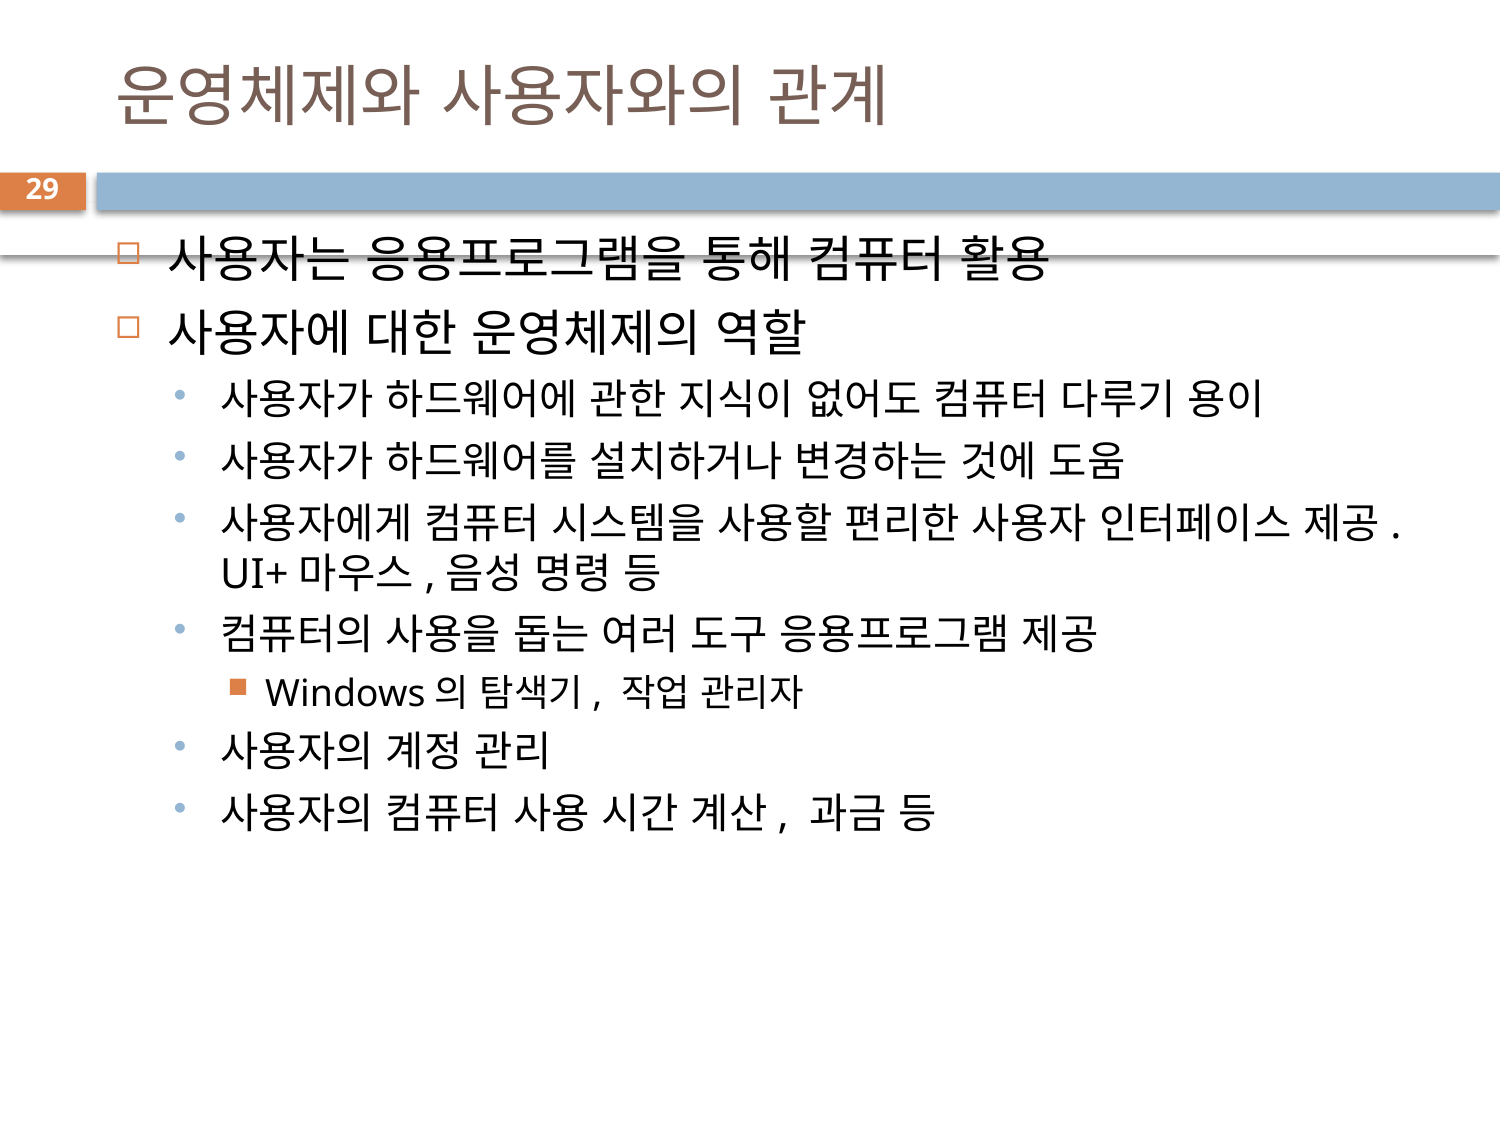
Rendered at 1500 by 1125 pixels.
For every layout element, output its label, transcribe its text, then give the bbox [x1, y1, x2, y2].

title 운영체제와 사용자와의 관계 [100, 37, 1438, 149]
list 사용자는 응용프로그램을 통해 컴퓨터 활용 사용자에 대한 운영체제의 역할 사용자가 하드웨어에 관한 지식이 없어도 컴퓨터 다루기 용이 사용자가 하드웨어를 설치하거나 변경하는 것에 도움 사용자에게 컴퓨터 시스템을 사용할 편리한 사용자 인터페이스 제공. UI+마우스,음성 명령 등 컴퓨터의 사용을 돕는 여러 도구 응용프로그램 제공 Windows의 탐색기, 작업 관리자 사용자의 계정 관리 사용자의 컴퓨터 사용 시간 계산, 과금 등 [100, 219, 1438, 1047]
slide_number 29 [0, 170, 87, 211]
